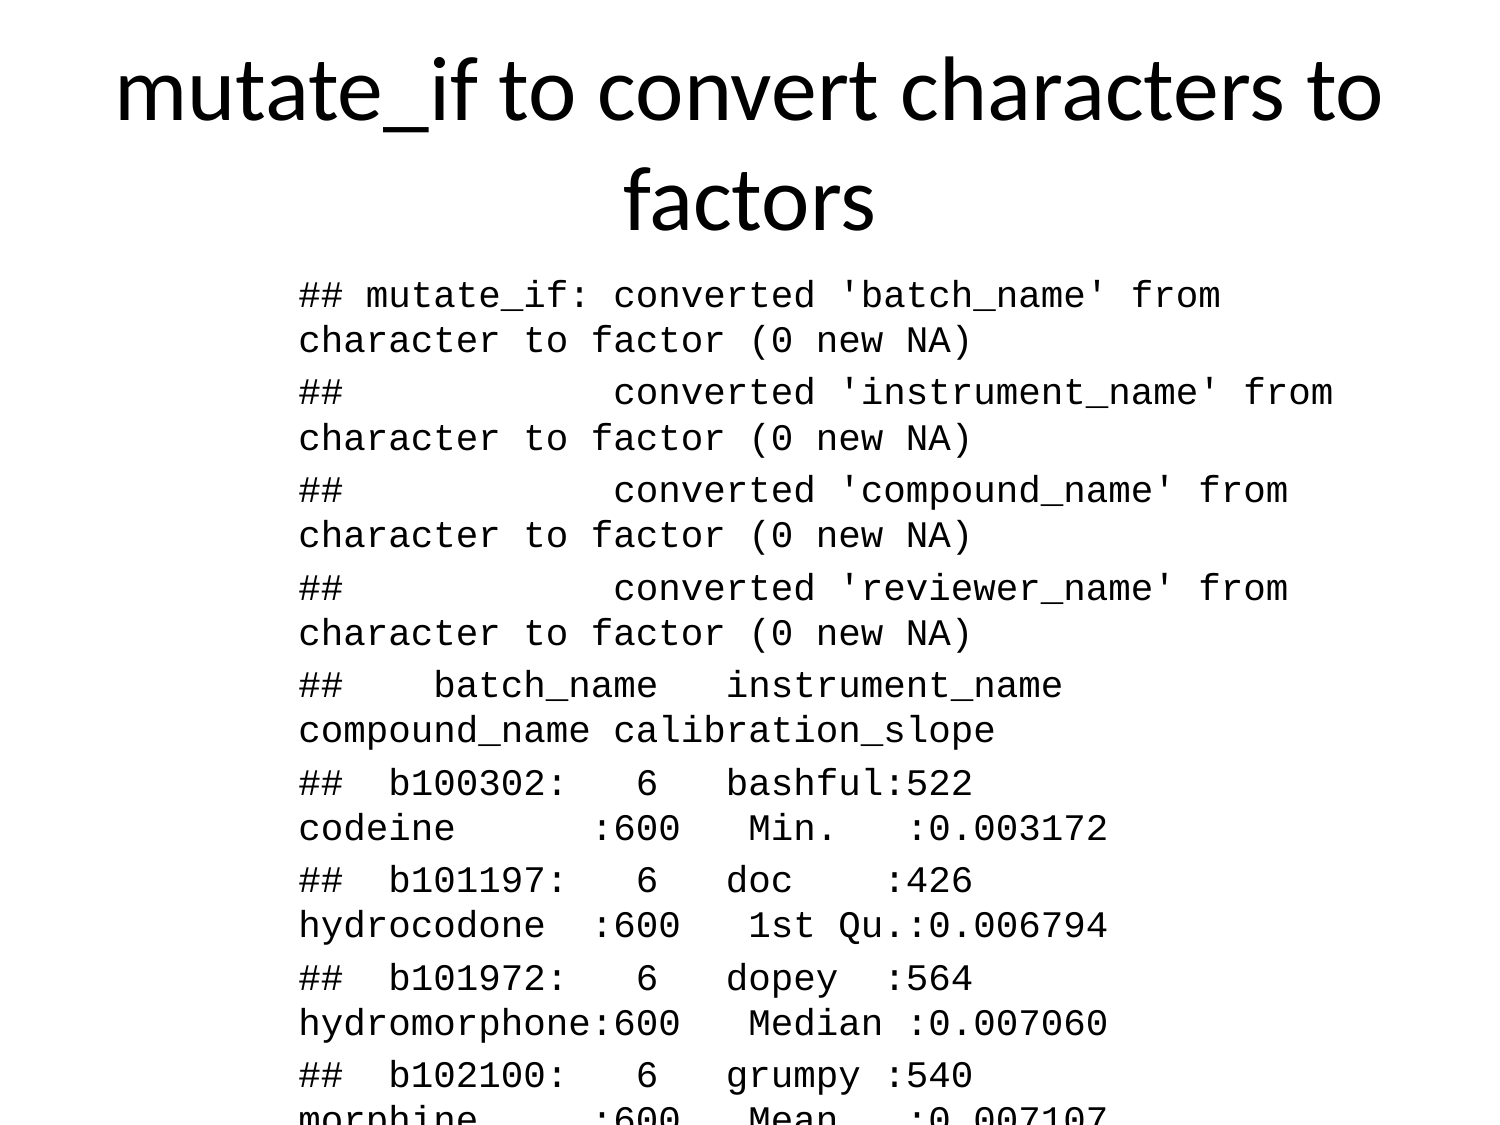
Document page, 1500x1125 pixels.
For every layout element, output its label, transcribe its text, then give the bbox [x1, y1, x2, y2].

list ## mutate_if: converted 'batch_name' from character to factor (0 new NA) ## converted 'instrument_name' from character to factor (0 new NA) ## converted 'compound_name' from character to factor (0 new NA) ## converted 'reviewer_name' from character to factor (0 new NA) ## batch_name instrument_name compound_name calibration_slope ## b100302: 6 bashful:522 codeine :600 Min. :0.003172 ## b101197: 6 doc :426 hydrocodone :600 1st Qu.:0.006794 ## b101972: 6 dopey :564 hydromorphone:600 Median :0.007060 ## b102100: 6 grumpy :540 morphine :600 Mean :0.007107 ## b102508: 6 happy :552 oxycodone :600 3rd Qu.:0.007351 ## b103050: 6 sleepy :516 oxymorphone :600 Max. :0.009626 ## (Other):3564 sneezy :480 ## calibration_intercept calibration_r2 batch_passed reviewer_name ## Min. :-9.510e-05 Min. :0.9800 Mode:logical Alice :648 ## 1st Qu.:-2.160e-05 1st Qu.:0.9860 TRUE:3600 Brad :654 ## Median : 6.965e-08 Median :0.9902 Charles:576 ## Mean : 7.202e-08 Mean :0.9899 Xavier :576 ## 3rd Qu.: 2.180e-05 3rd Qu.:0.9938 Yolanda:558 ## Max. : 1.082e-04 Max. :1.0000 Zachary:588 ## ## batch_collected_timestamp review_start_timestamp ## Min. :2017-01-06 20:08:00 Min. :2017-01-07 09:08:00 ## 1st Qu.:2017-01-13 22:55:15 1st Qu.:2017-01-14 12:05:45 ## Median :2017-01-21 11:00:30 Median :2017-01-21 23:18:30 ## Mean :2017-01-21 10:58:03 Mean :2017-01-21 23:24:24 ## 3rd Qu.:2017-01-28 23:24:30 3rd Qu.:2017-01-29 11:17:15 ## Max. :2017-02-05 01:54:00 Max. :2017-02-05 13:49:00 ## ## review_complete_timestamp ## Min. :2017-01-07 09:35:00 ## 1st Qu.:2017-01-14 12:24:15 ## Median :2017-01-21 23:41:30 ## Mean :2017-01-21 23:54:28 ## 3rd Qu.:2017-01-29 11:55:00 ## Max. :2017-02-05 14:15:00 ## [75, 262, 1425, 1005]
title mutate_if to convert characters to factors [75, 45, 1425, 233]
